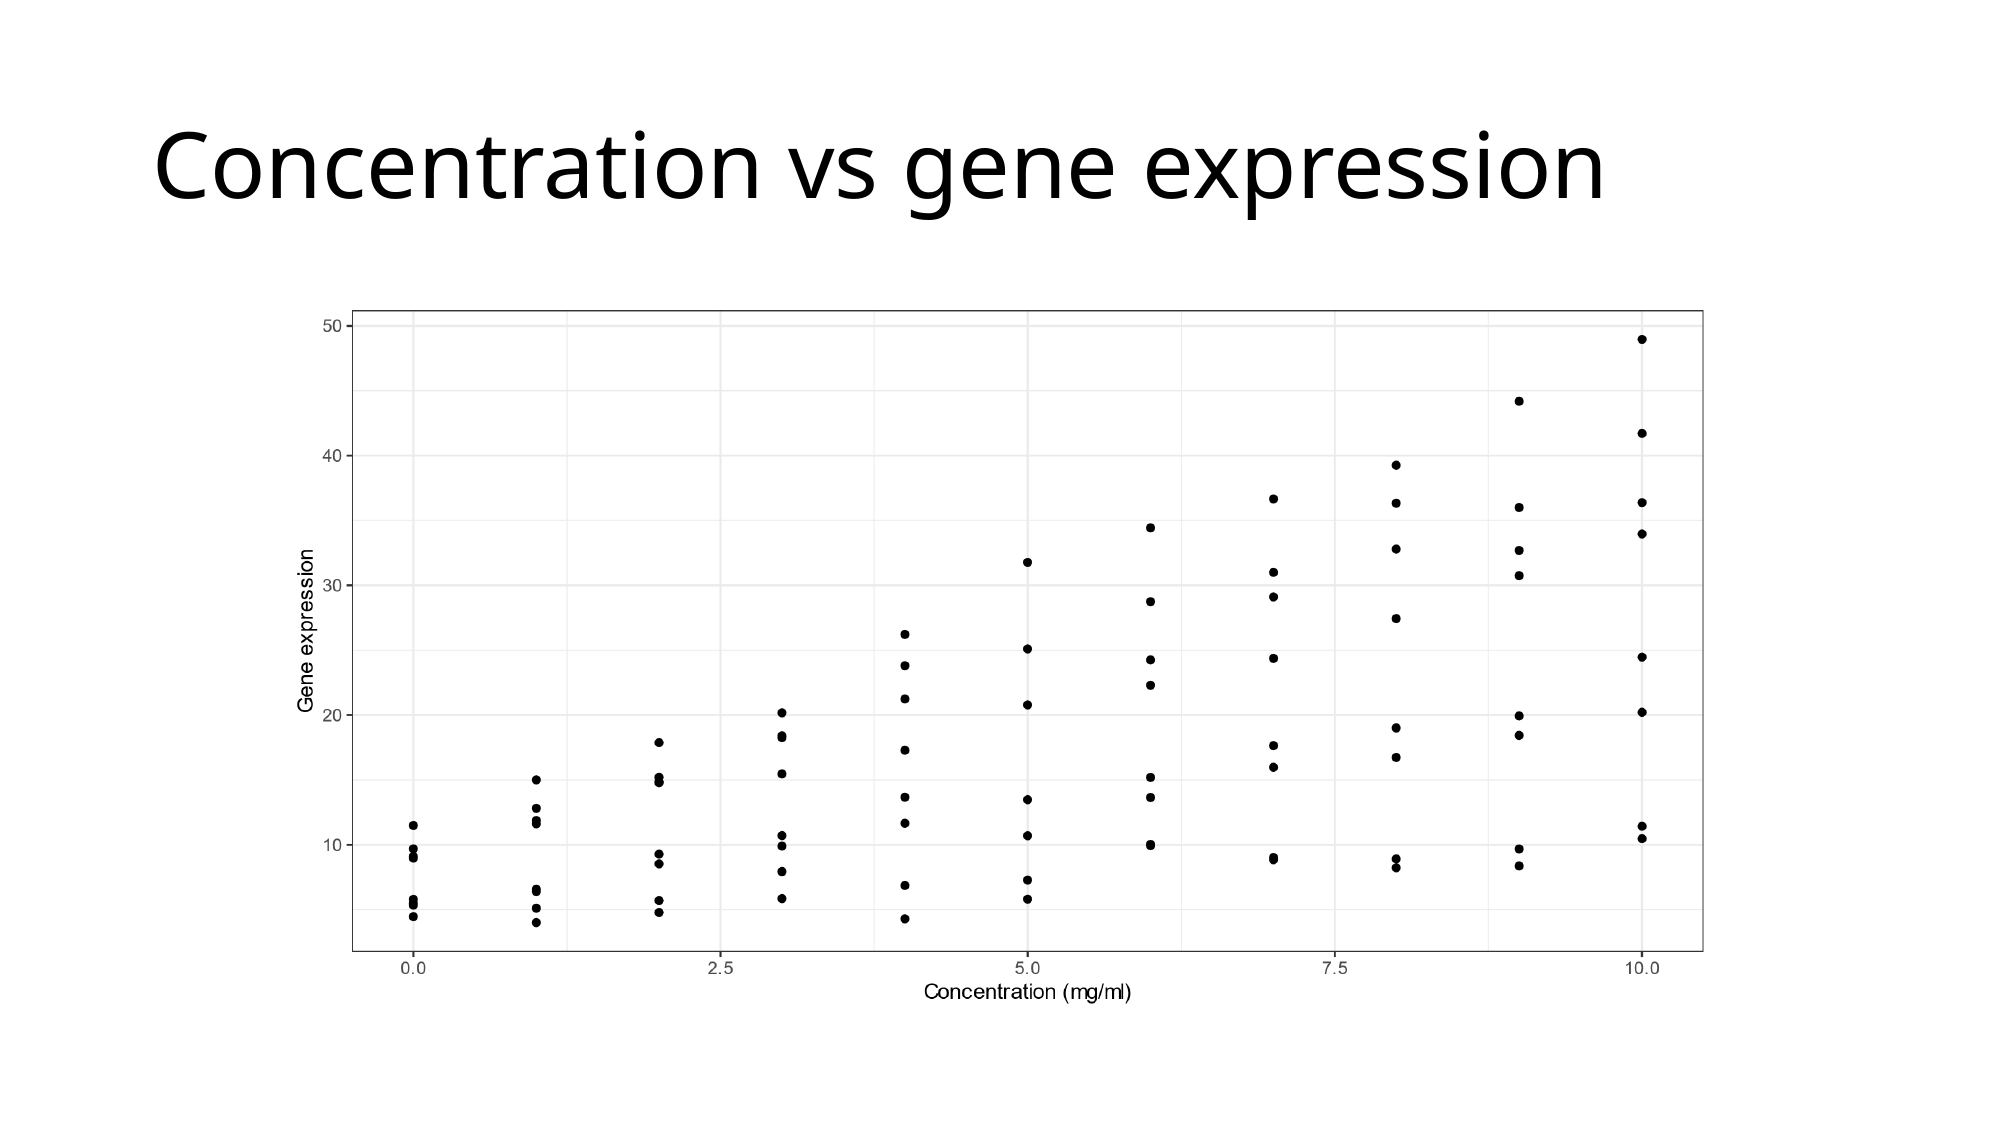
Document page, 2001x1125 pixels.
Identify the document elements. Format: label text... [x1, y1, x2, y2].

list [286, 299, 1714, 1014]
title Concentration vs gene expression [137, 59, 1863, 278]
